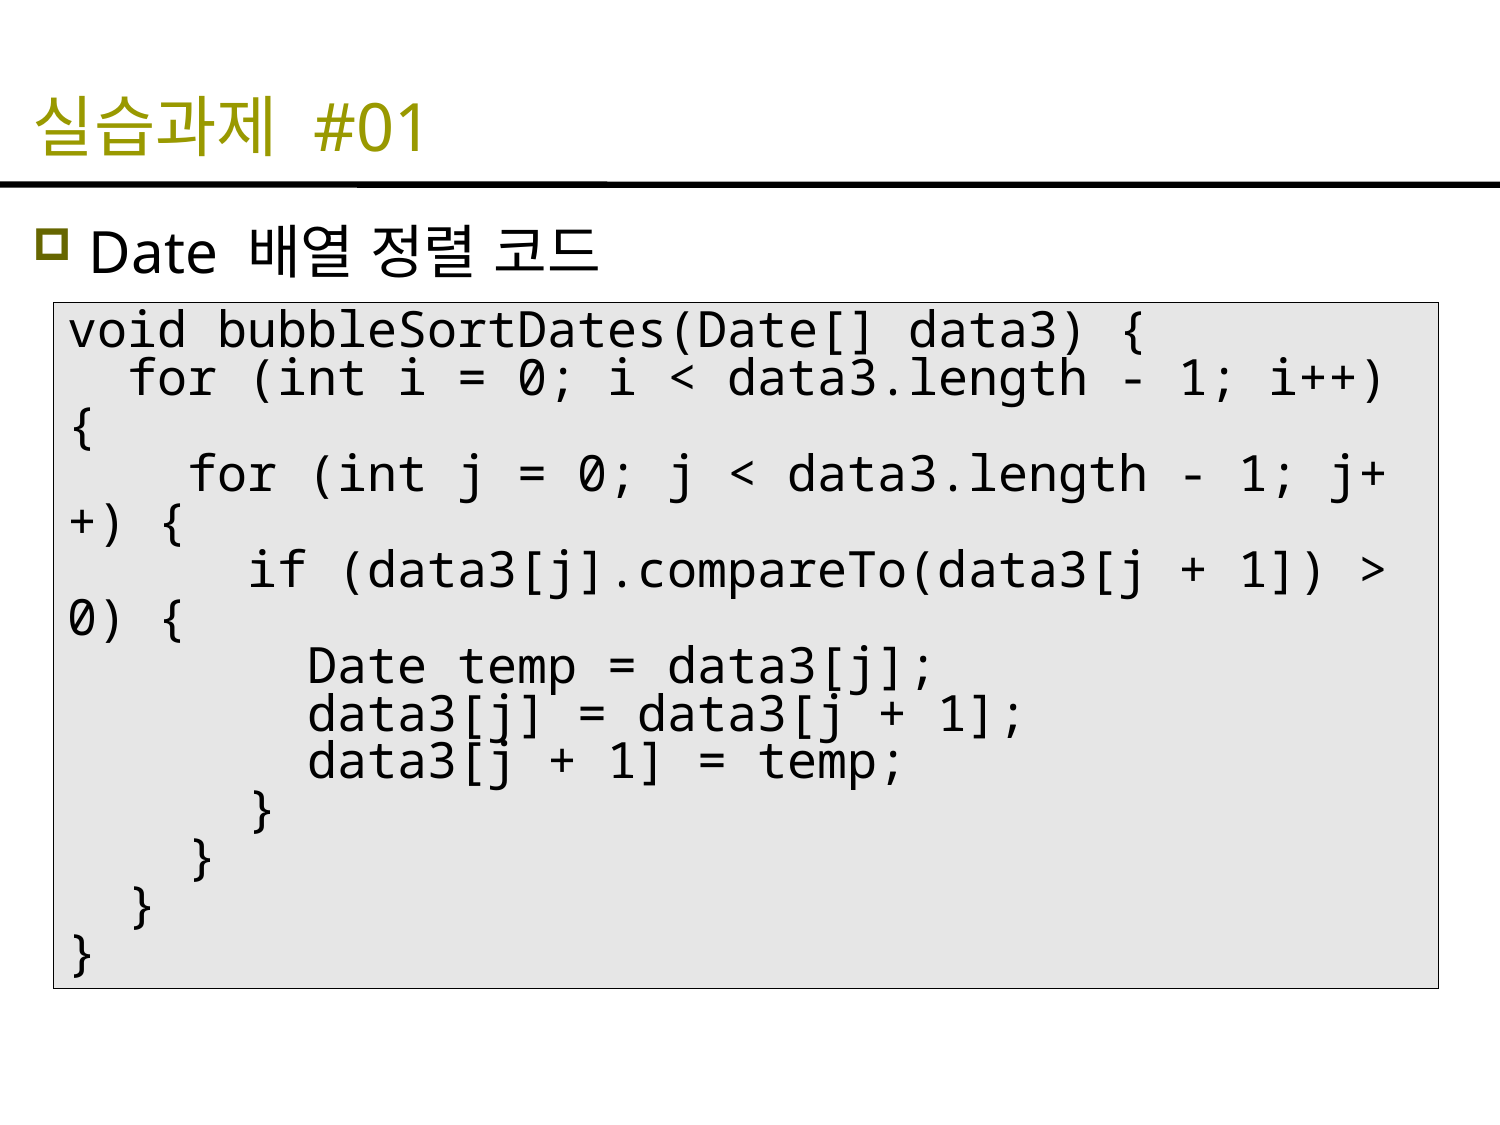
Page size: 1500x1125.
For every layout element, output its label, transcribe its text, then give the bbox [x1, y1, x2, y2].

list Date 배열 정렬 코드 [17, 208, 1483, 1006]
title 실습과제 #01 [17, 45, 1483, 173]
text_box void bubbleSortDates(Date[] data3) { for (int i = 0; i < data3.length - 1; i++) { for (int j = 0; j < data3.length - 1; j++) { if (data3[j].compareTo(data3[j + 1]) > 0) { Date temp = data3[j]; data3[j] = data3[j + 1]; data3[j + 1] = temp; } } } } [53, 302, 1438, 988]
